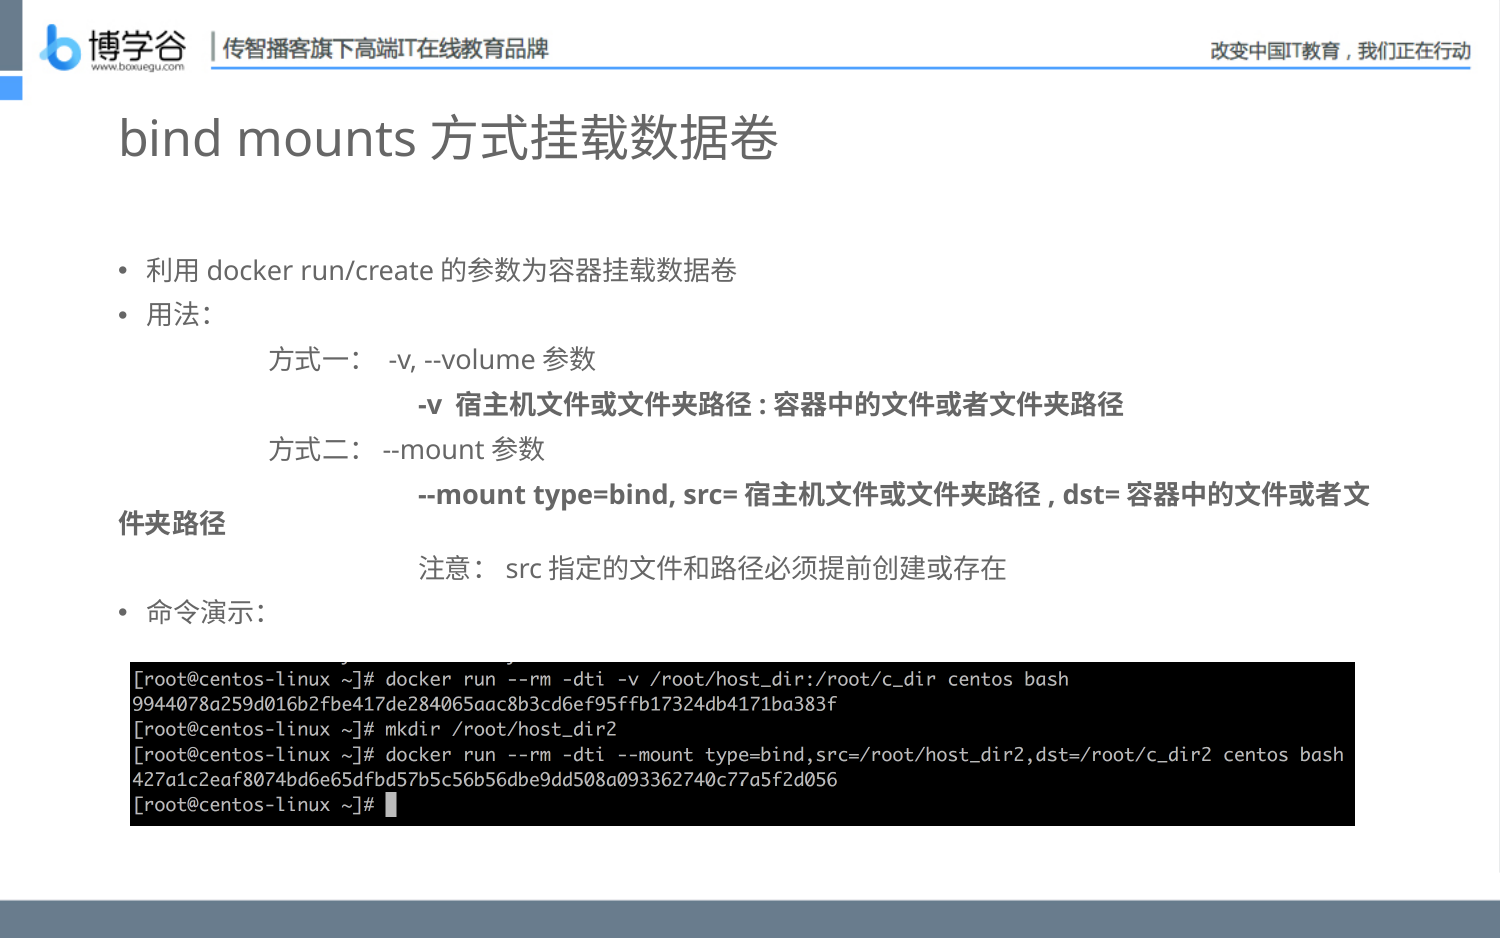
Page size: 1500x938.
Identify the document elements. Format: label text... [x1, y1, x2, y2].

picture [0, 0, 1500, 938]
title bind mounts方式挂载数据卷 [103, 49, 1397, 232]
list 利用docker run/create的参数为容器挂载数据卷 用法： 方式一： -v, --volume参数 -v 宿主机文件或文件夹路径:容器中的文件或者文件夹路径 方式二：--mount参数 --mount type=bind, src=宿主机文件或文件夹路径, dst=容器中的文件或者文件夹路径 注意：src指定的文件和路径必须提前创建或存在 命令演示： [103, 249, 1407, 895]
